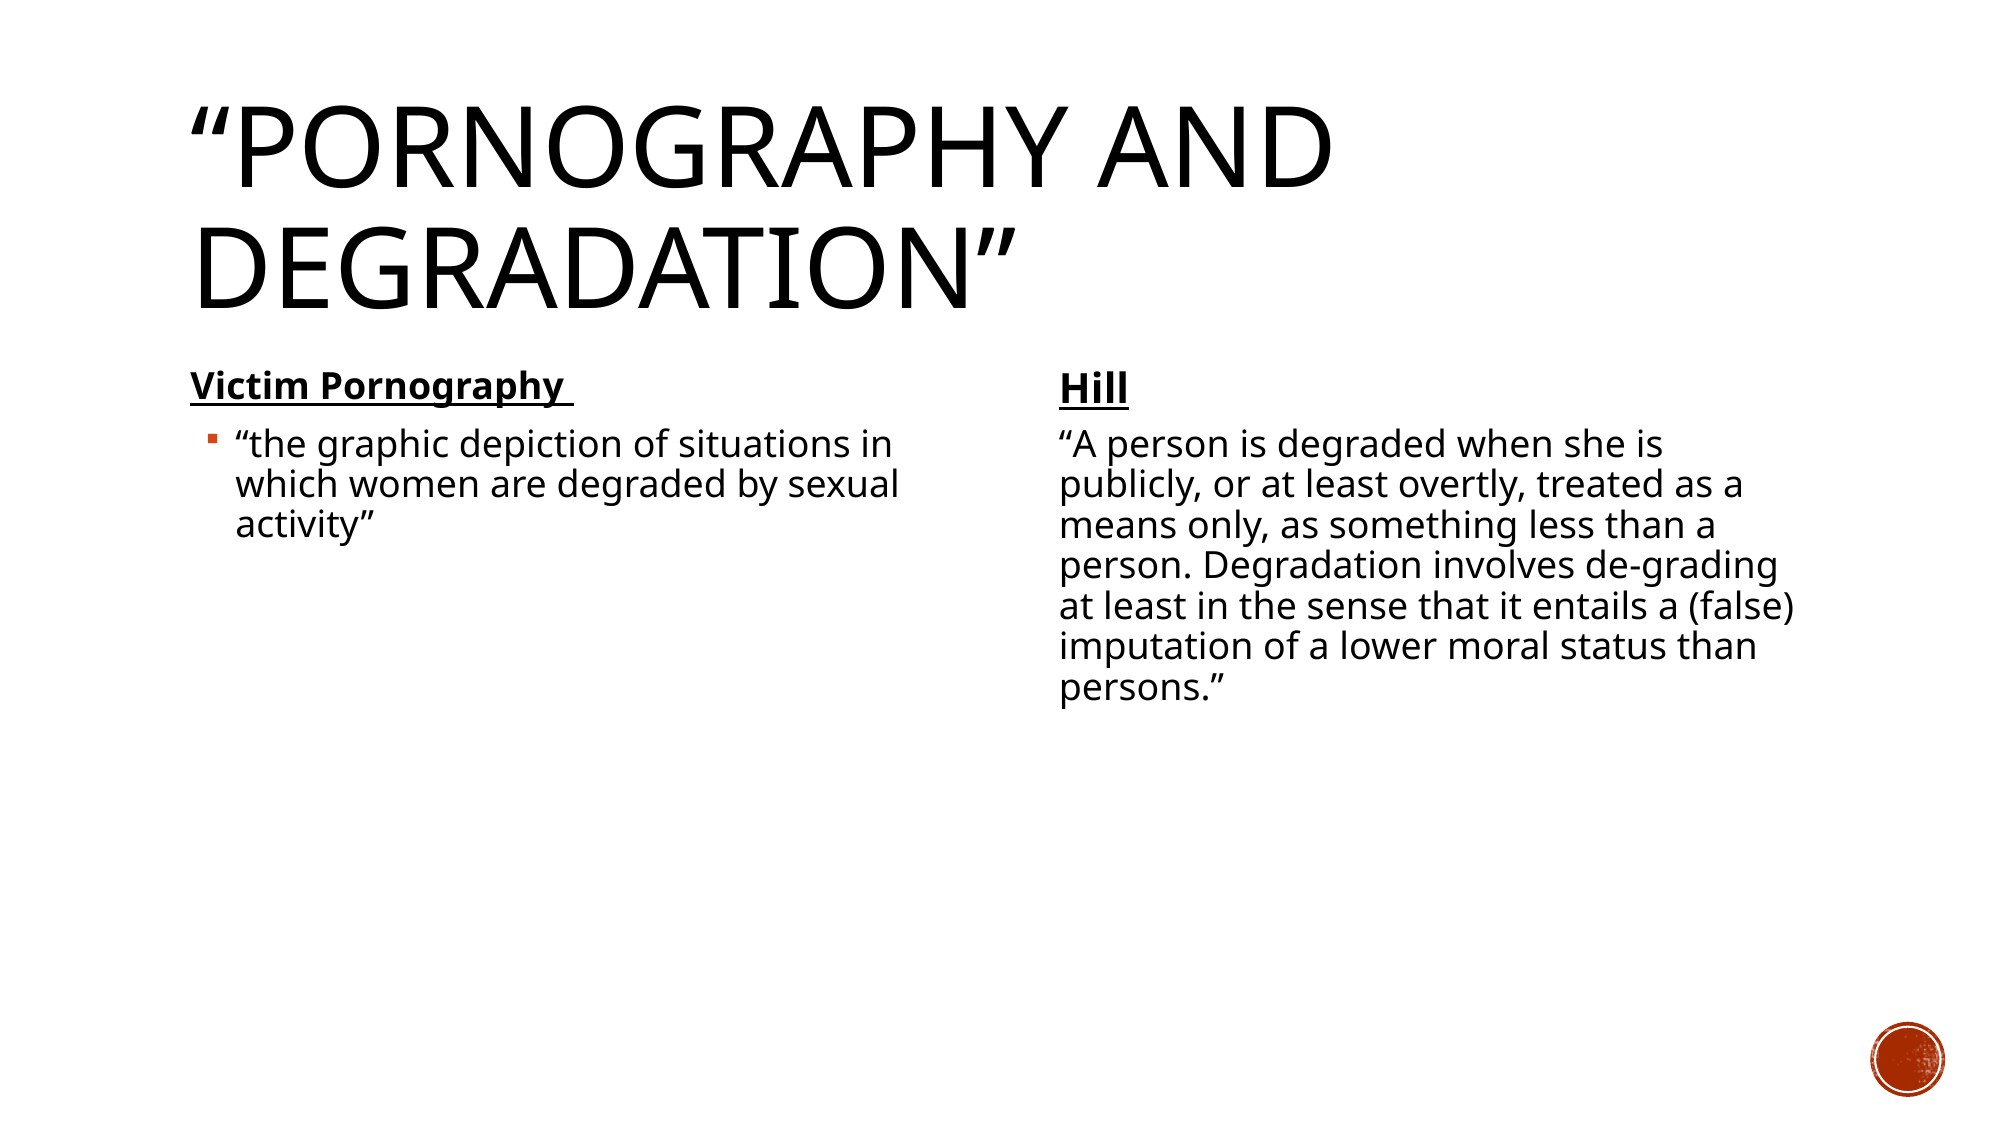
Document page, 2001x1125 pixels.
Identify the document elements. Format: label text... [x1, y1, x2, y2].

title “Pornography and Degradation” [175, 79, 1826, 344]
list Victim Pornography “the graphic depiction of situations in which women are degraded by sexual activity” [175, 360, 956, 1013]
list Hill “A person is degraded when she is publicly, or at least overtly, treated as a means only, as something less than a person. Degradation involves de-grading at least in the sense that it entails a (false) imputation of a lower moral status than persons.” [1043, 360, 1824, 1013]
